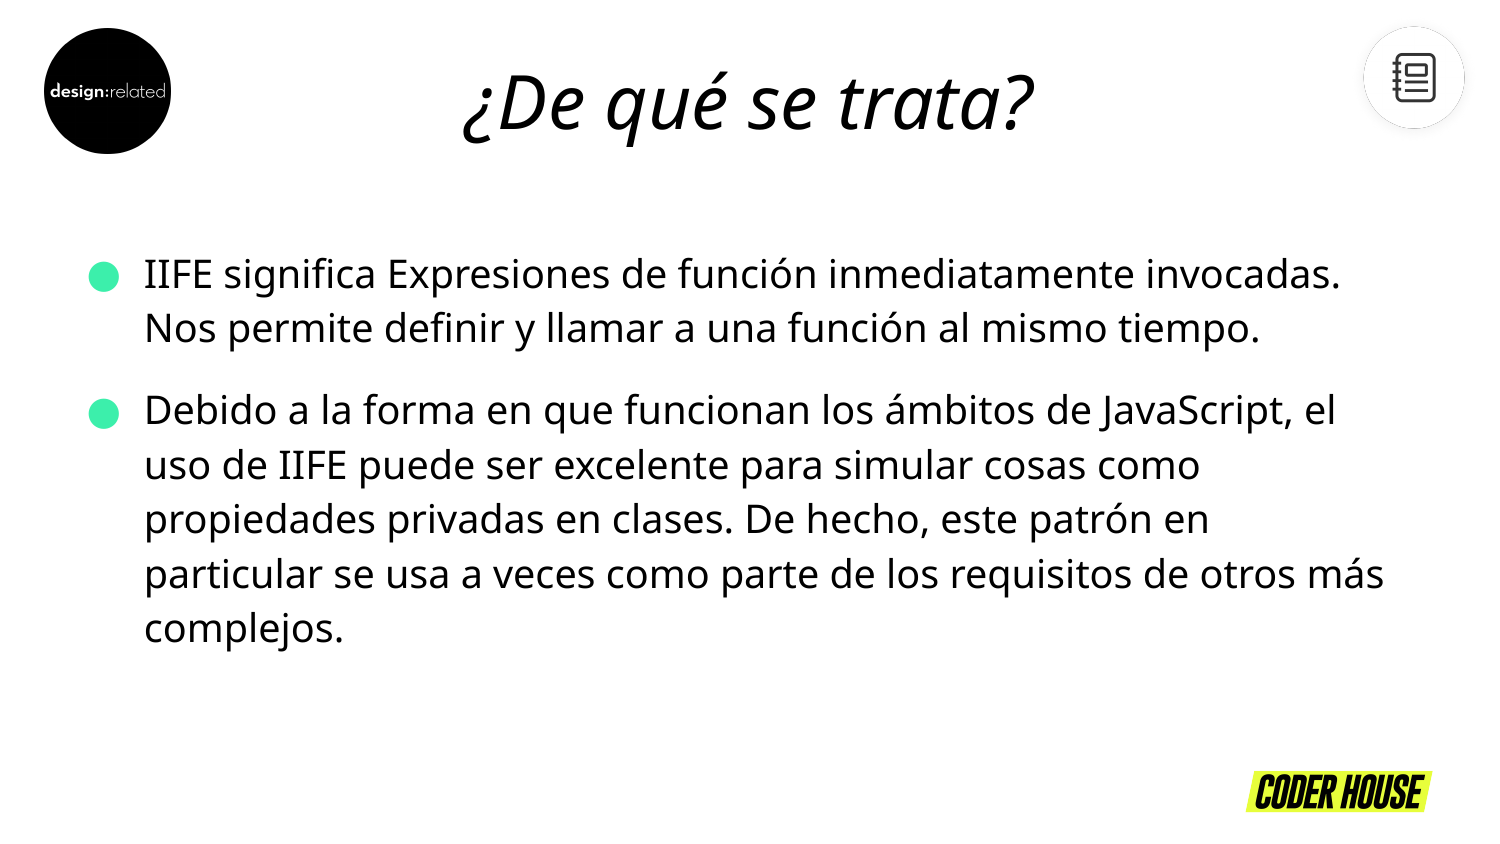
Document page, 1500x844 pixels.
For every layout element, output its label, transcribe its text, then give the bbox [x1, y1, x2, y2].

picture [44, 28, 171, 154]
picture [1241, 764, 1437, 819]
text_box ¿De qué se trata? [193, 39, 1307, 165]
text_box IIFE significa Expresiones de función inmediatamente invocadas. Nos permite definir y llamar a una función al mismo tiempo. Debido a la forma en que funcionan los ámbitos de JavaScript, el uso de IIFE puede ser excelente para simular cosas como propiedades privadas en clases. De hecho, este patrón en particular se usa a veces como parte de los requisitos de otros más complejos. [54, 226, 1415, 650]
picture [1351, 14, 1477, 141]
